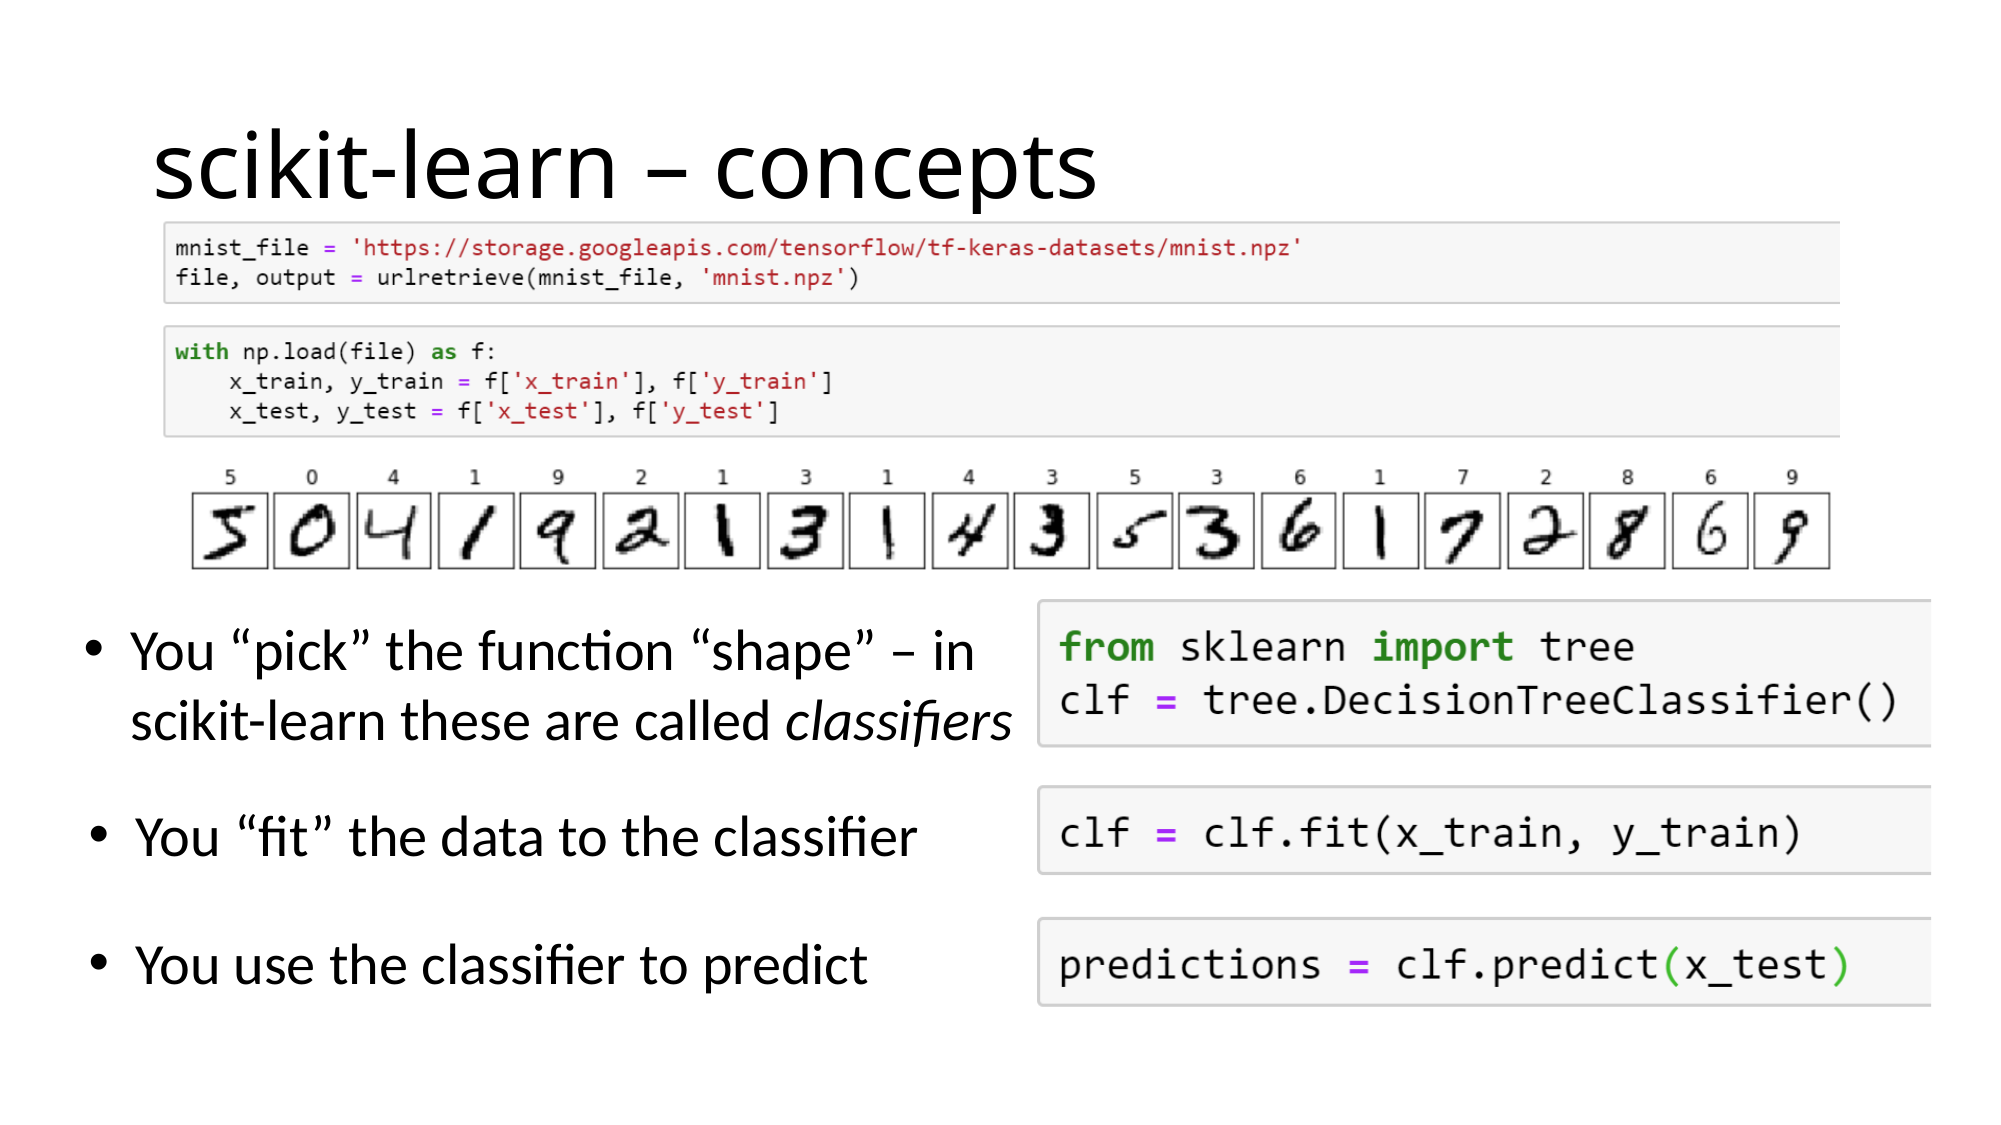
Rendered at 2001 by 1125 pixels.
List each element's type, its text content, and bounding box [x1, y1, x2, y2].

picture [155, 214, 1844, 574]
picture [1036, 598, 1932, 1011]
text_box You use the classifier to predict [73, 918, 885, 1004]
title scikit-learn – concepts [137, 59, 1863, 278]
text_box You “pick” the function “shape” – in scikit-learn these are called classifiers [68, 605, 1036, 760]
text_box You “fit” the data to the classifier [73, 791, 934, 876]
